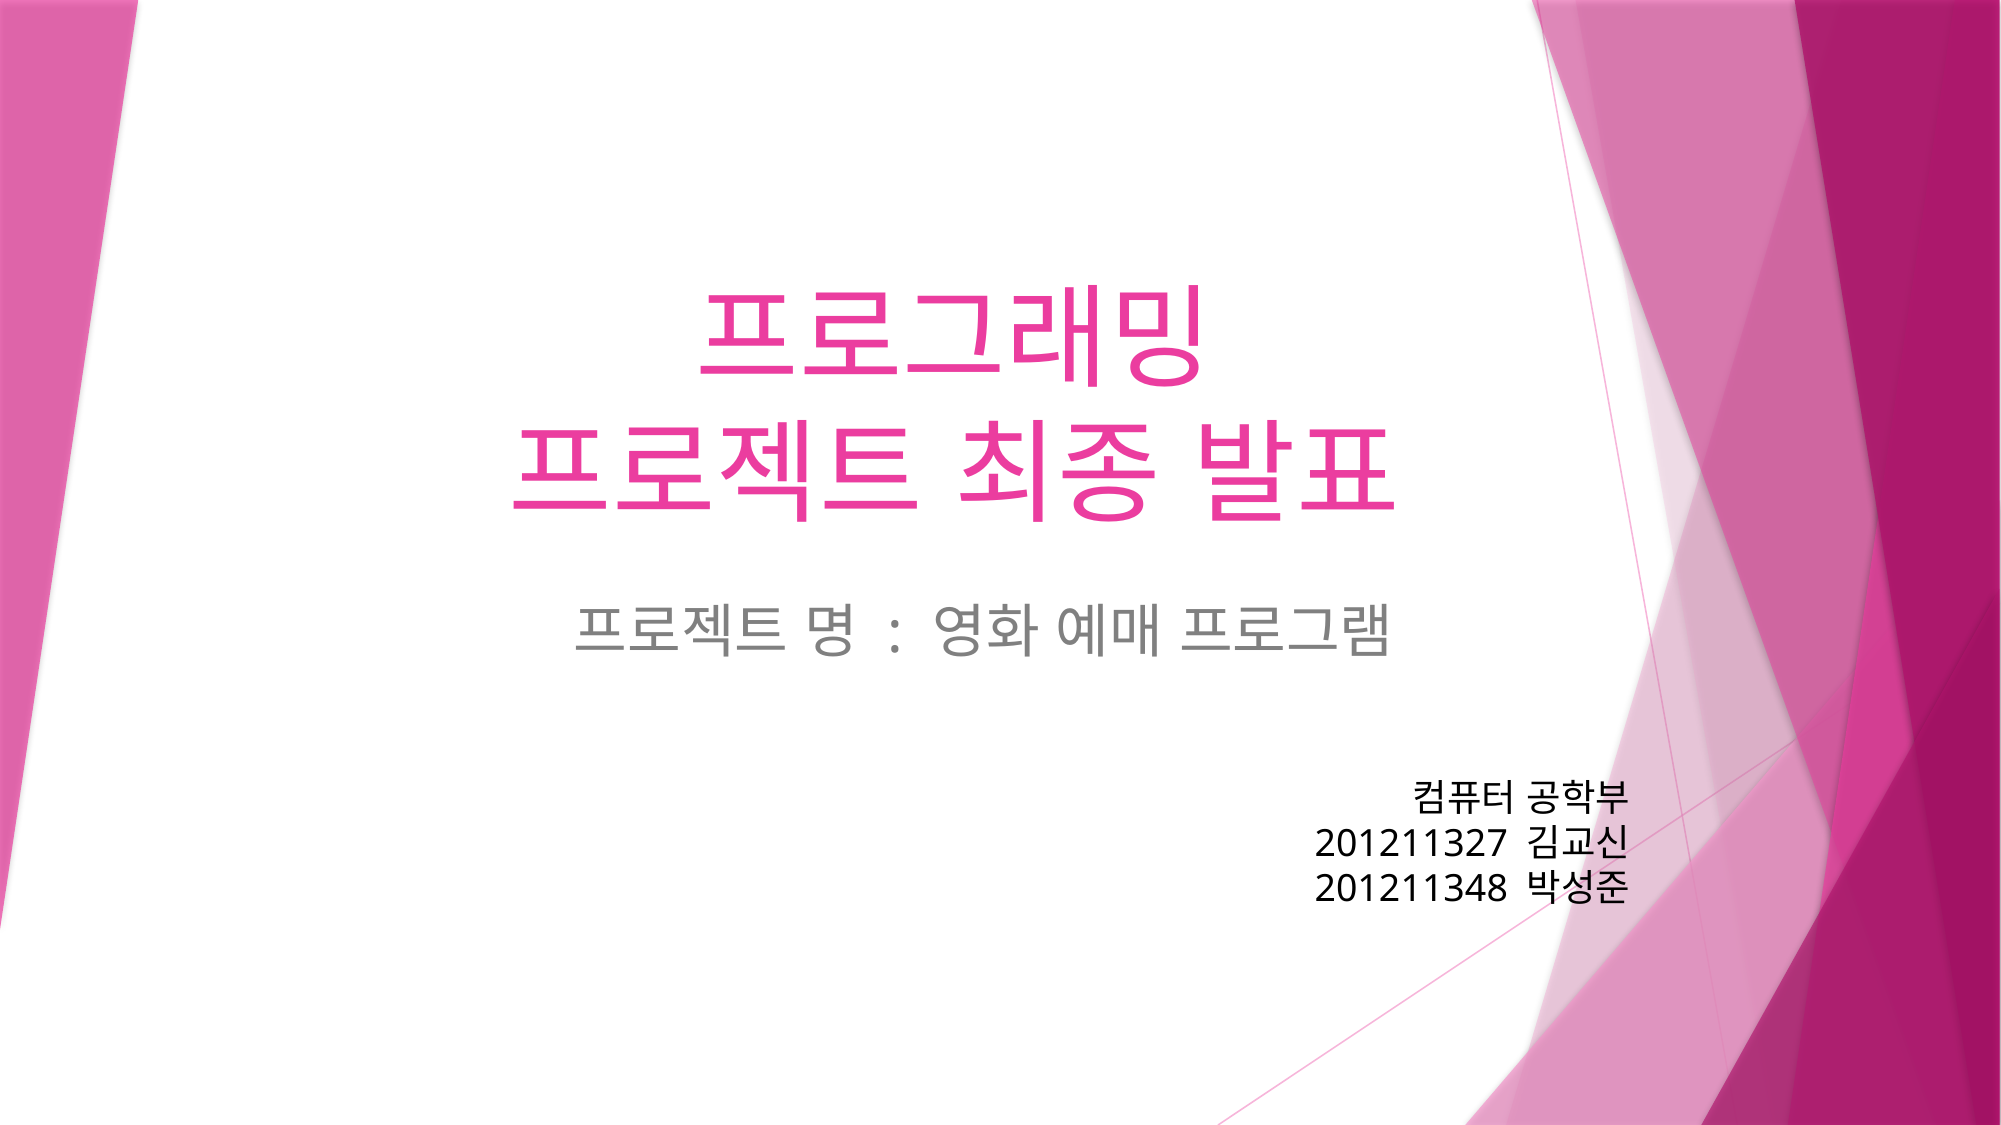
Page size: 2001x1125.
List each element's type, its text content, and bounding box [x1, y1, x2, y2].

title 프로그래밍 프로젝트 최종 발표 [317, 273, 1592, 544]
subtitle 프로젝트 명 : 영화 예매 프로그램 [346, 587, 1621, 767]
text_box 컴퓨터 공학부 201211327 김교신 201211348 박성준 [1134, 766, 1646, 917]
